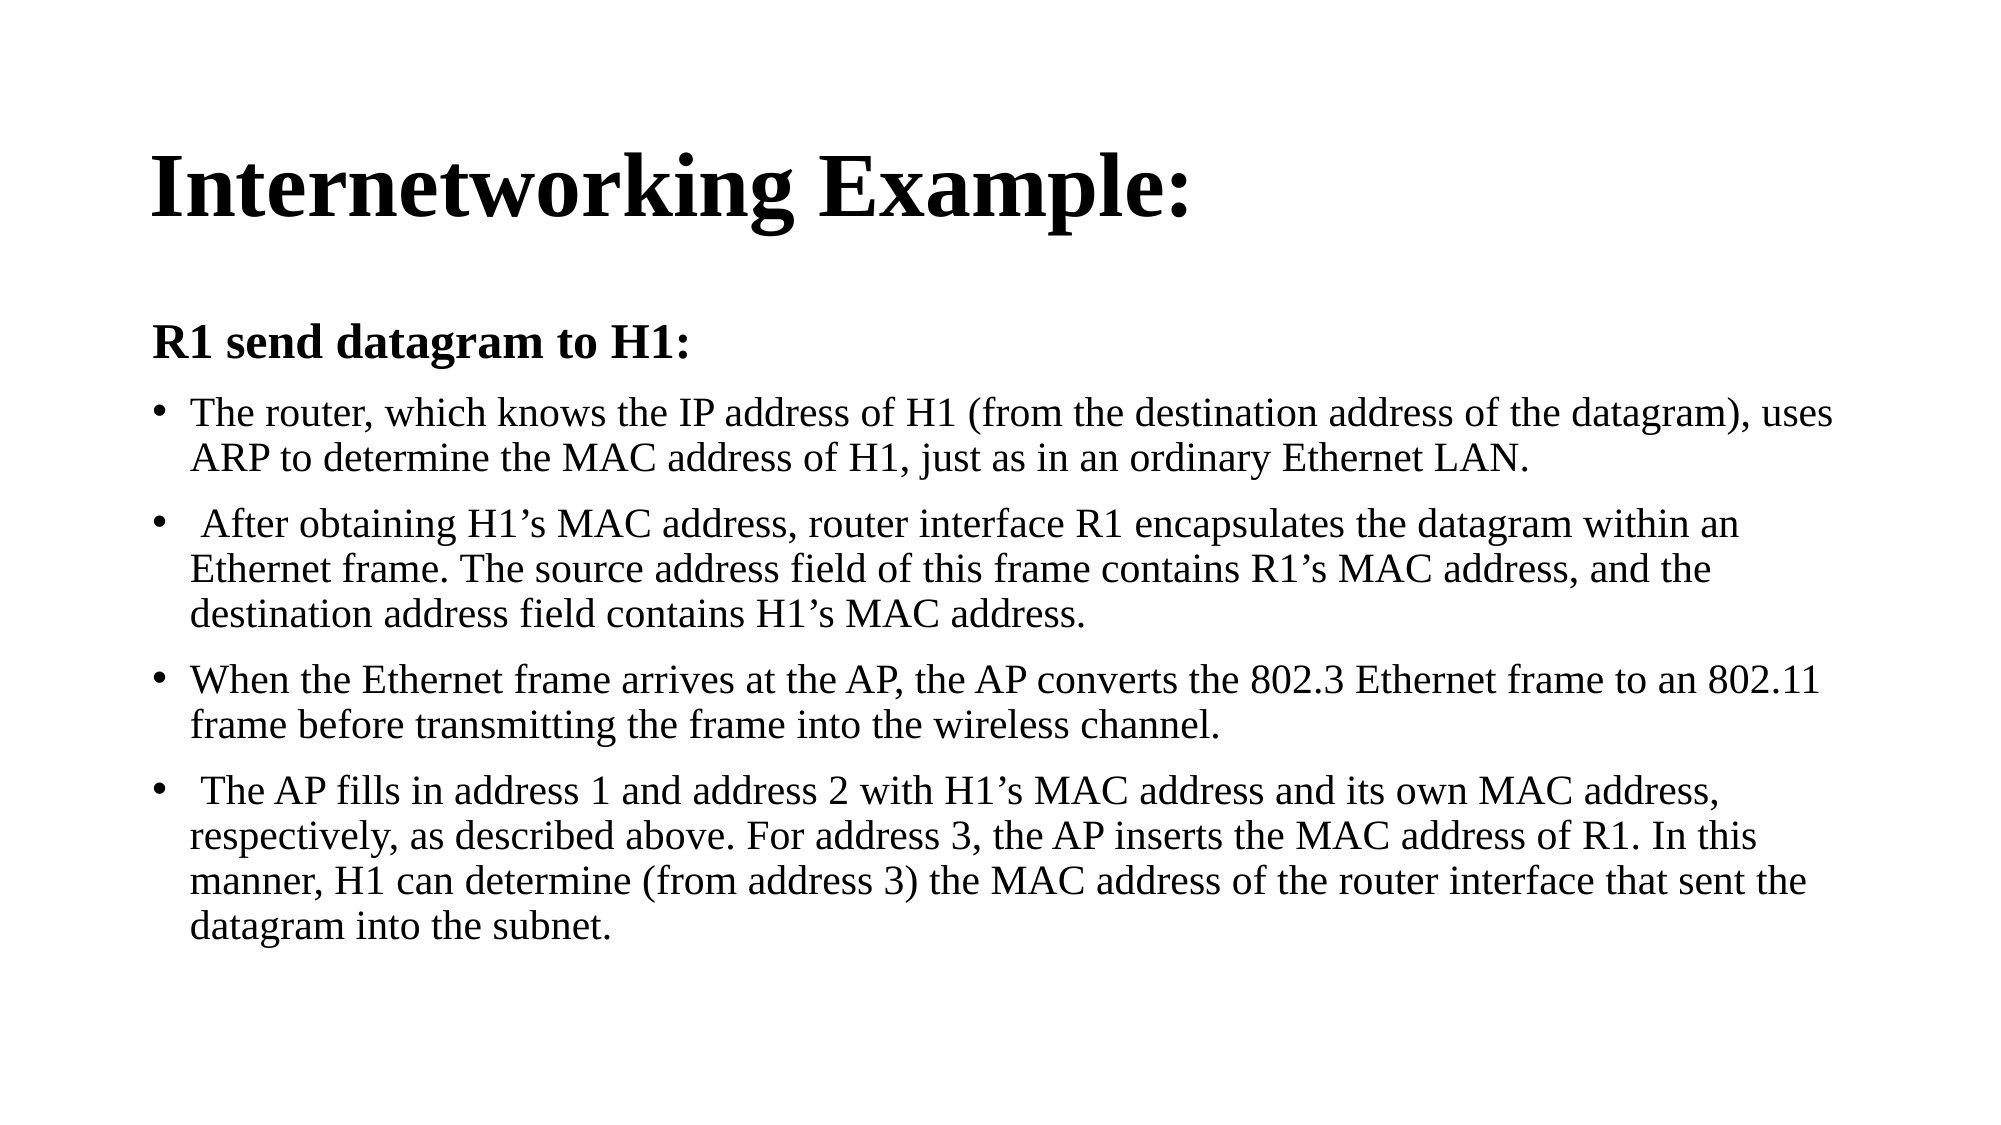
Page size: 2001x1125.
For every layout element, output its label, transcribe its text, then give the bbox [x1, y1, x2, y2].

title Internetworking Example: [134, 108, 1860, 265]
list R1 send datagram to H1: The router, which knows the IP address of H1 (from the destination address of the datagram), uses ARP to determine the MAC address of H1, just as in an ordinary Ethernet LAN. After obtaining H1’s MAC address, router interface R1 encapsulates the datagram within an Ethernet frame. The source address field of this frame contains R1’s MAC address, and the destination address field contains H1’s MAC address. When the Ethernet frame arrives at the AP, the AP converts the 802.3 Ethernet frame to an 802.11 frame before transmitting the frame into the wireless channel. The AP fills in address 1 and address 2 with H1’s MAC address and its own MAC address, respectively, as described above. For address 3, the AP inserts the MAC address of R1. In this manner, H1 can determine (from address 3) the MAC address of the router interface that sent the datagram into the subnet. [137, 307, 1863, 1017]
